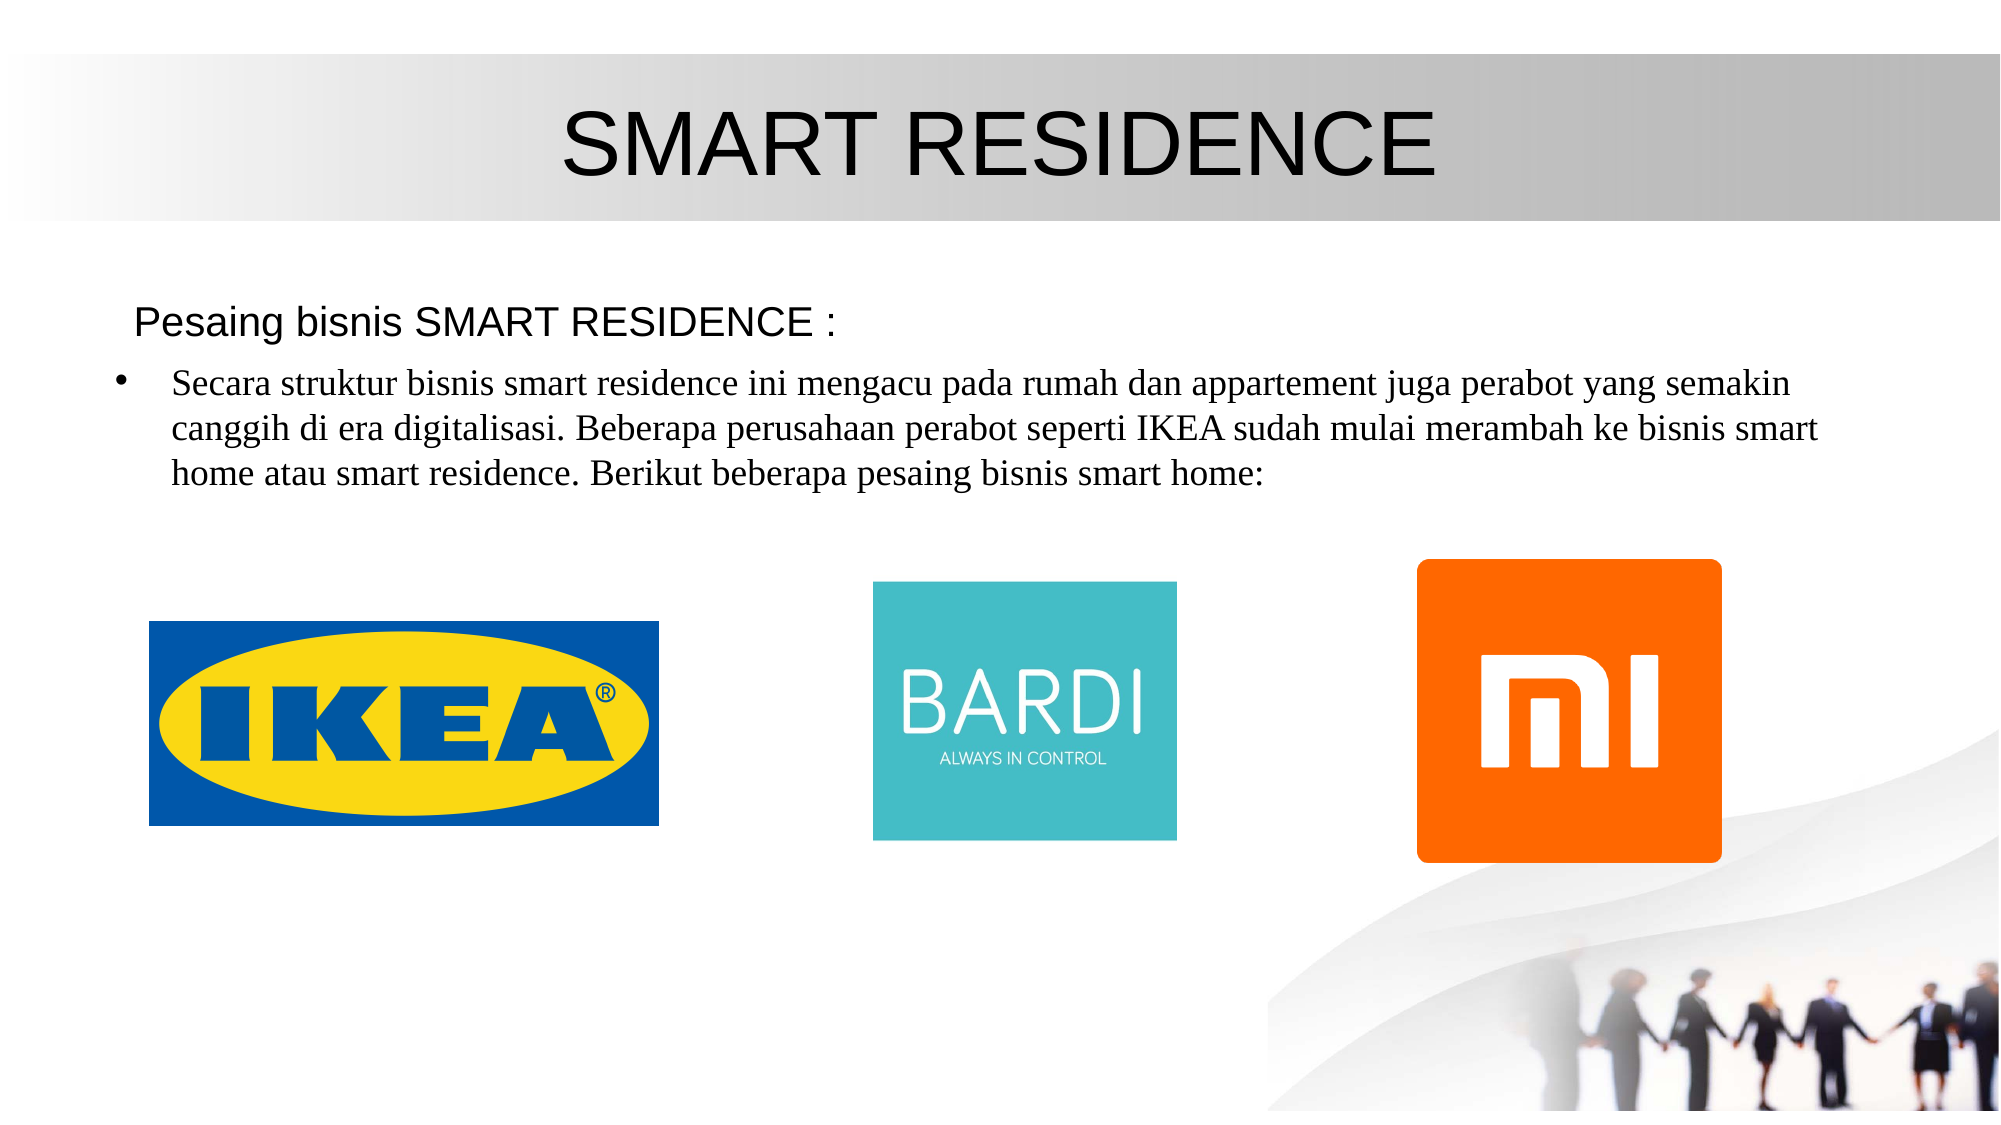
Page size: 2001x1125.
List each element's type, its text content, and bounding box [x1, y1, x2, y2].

picture [873, 559, 1177, 863]
list Pesaing bisnis SMART RESIDENCE : Secara struktur bisnis smart residence ini mengacu pada rumah dan appartement juga perabot yang semakin canggih di era digitalisasi. Beberapa perusahaan perabot seperti IKEA sudah mulai merambah ke bisnis smart home atau smart residence. Berikut beberapa pesaing bisnis smart home: [99, 262, 1900, 592]
picture [1267, 559, 1999, 1111]
picture [149, 621, 659, 826]
title SMART RESIDENCE [99, 45, 1900, 233]
